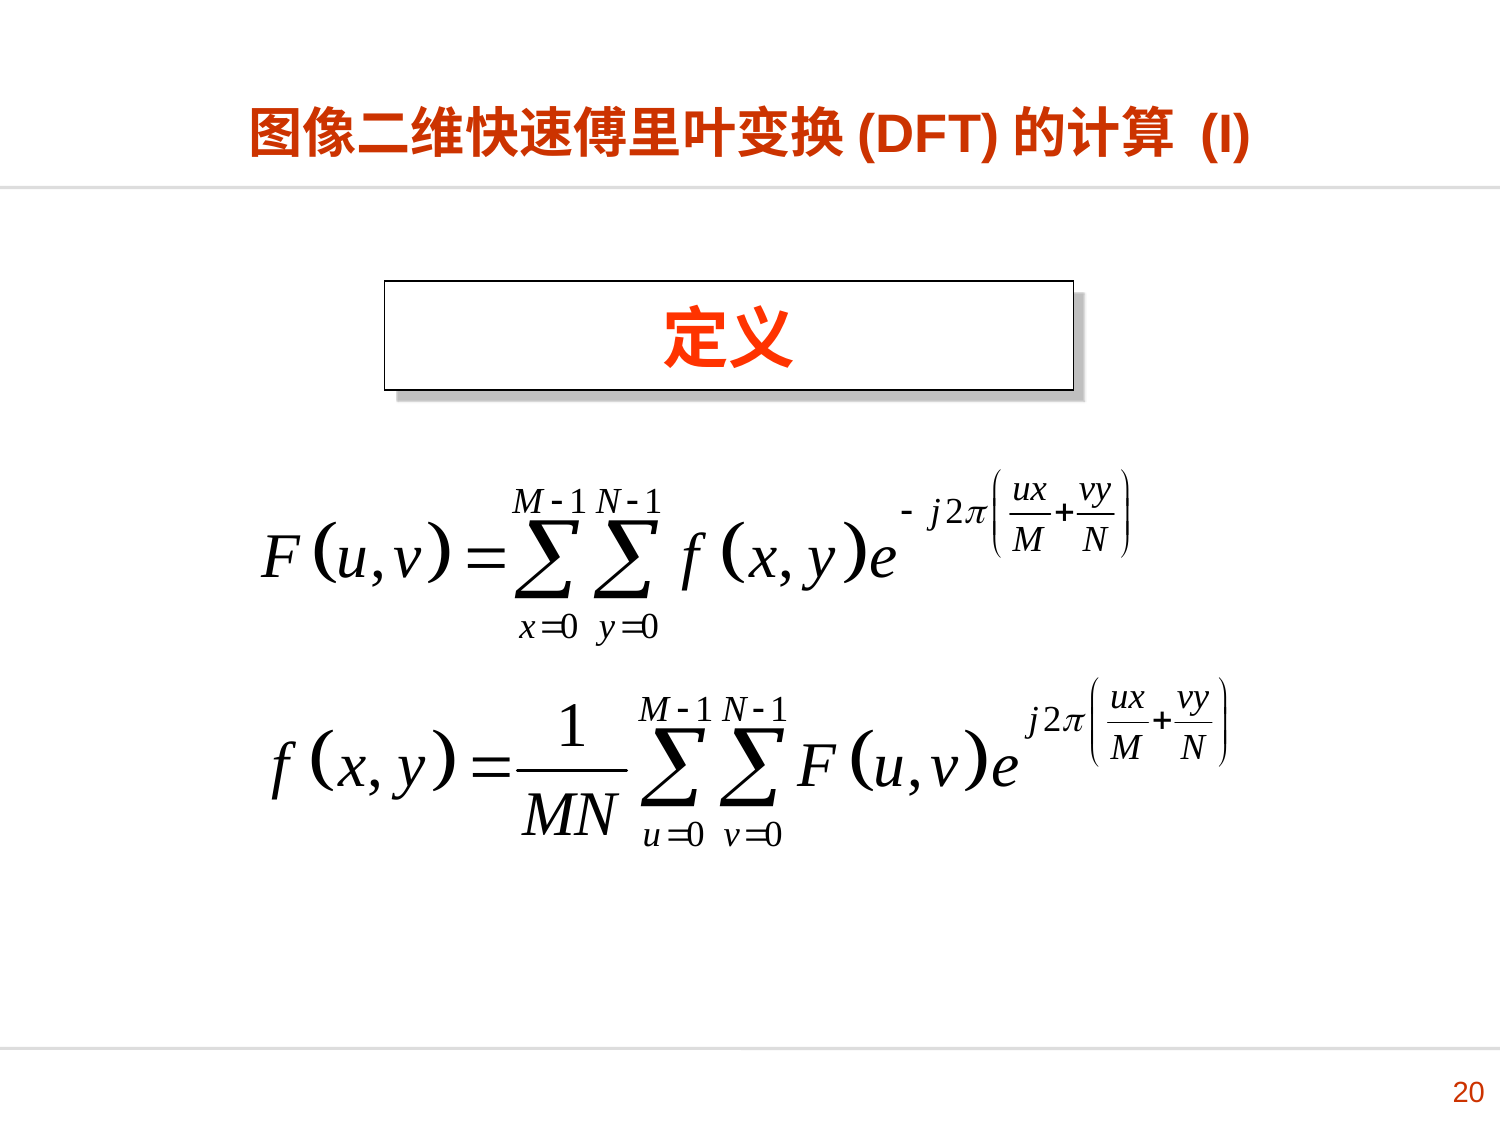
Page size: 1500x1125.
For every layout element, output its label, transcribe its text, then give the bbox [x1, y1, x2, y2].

title 图像二维快速傅里叶变换(DFT)的计算 (I) [75, 91, 1425, 182]
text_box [249, 456, 1251, 860]
slide_number 20 [1149, 1065, 1500, 1104]
text_box 定义 [384, 280, 1074, 390]
